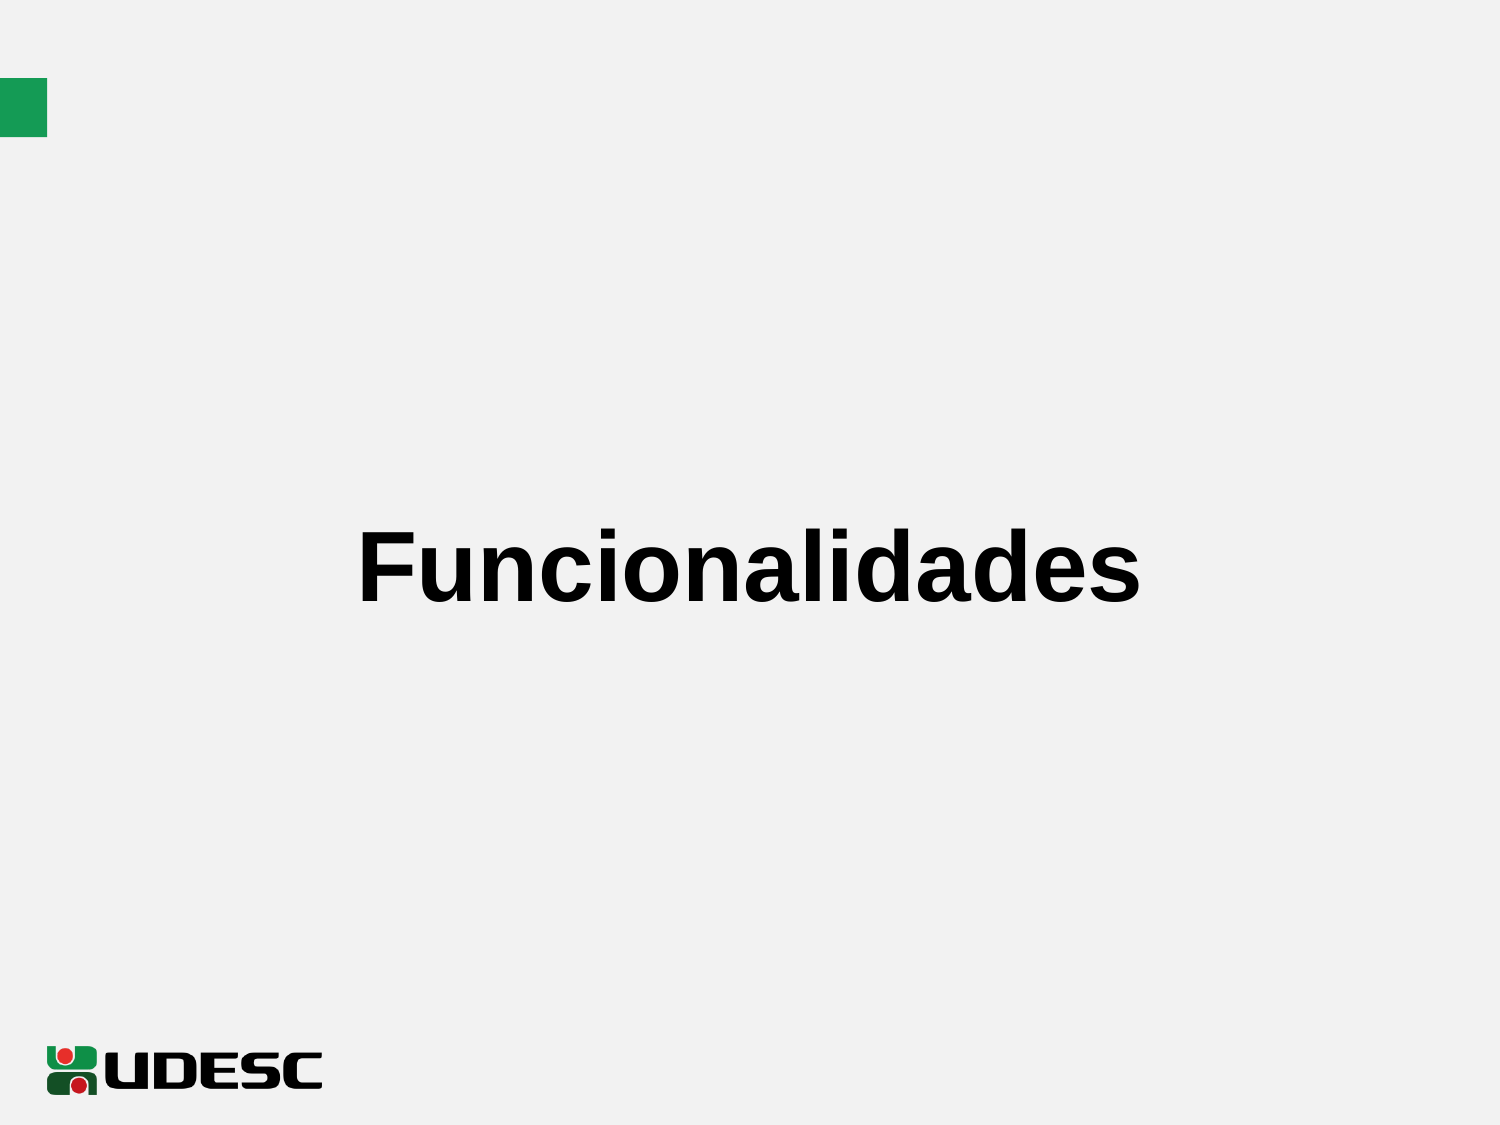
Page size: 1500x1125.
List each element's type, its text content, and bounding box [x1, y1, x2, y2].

picture [46, 1046, 322, 1095]
text_box [0, 78, 48, 138]
text_box Funcionalidades [242, 494, 1258, 630]
